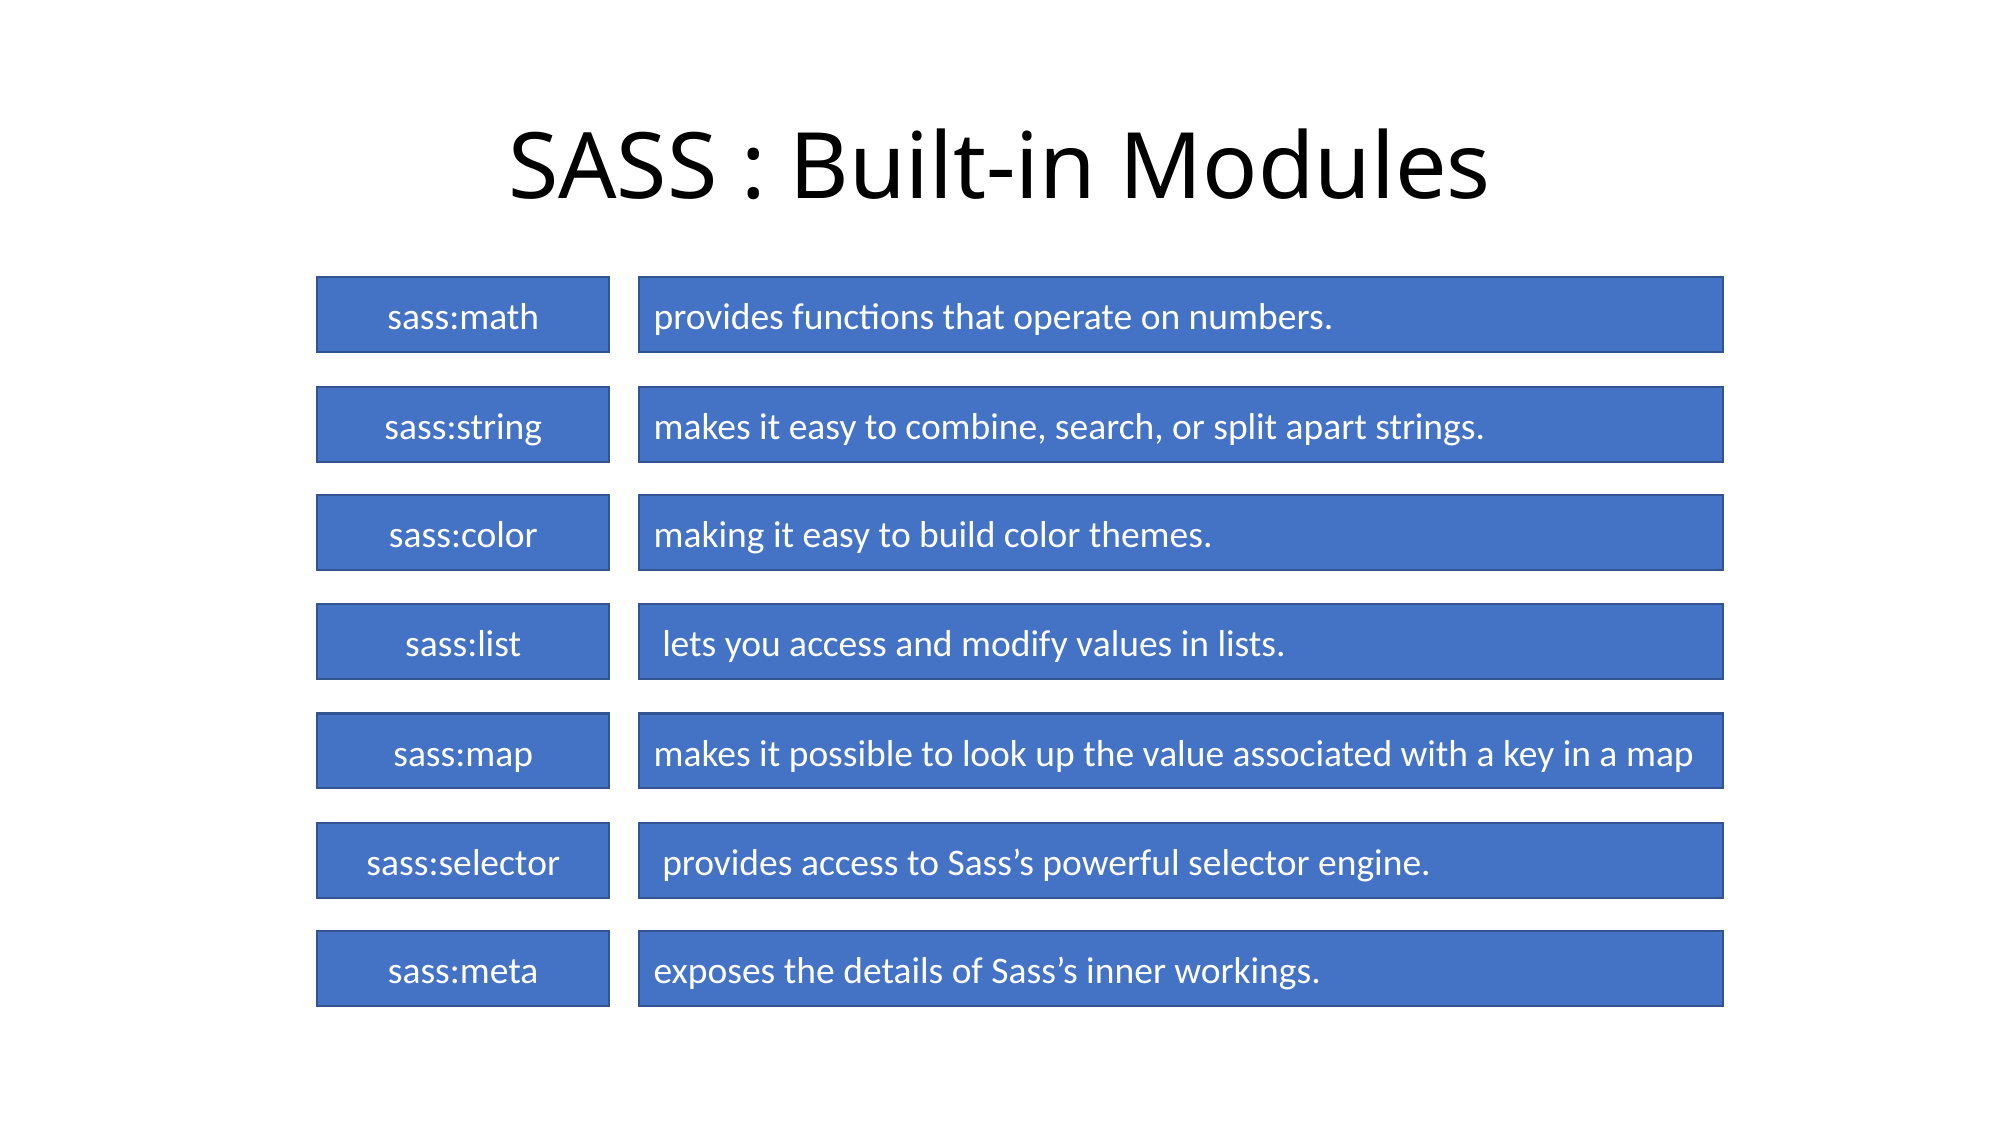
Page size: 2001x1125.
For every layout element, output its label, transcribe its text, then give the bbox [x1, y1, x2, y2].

text_box makes it possible to look up the value associated with a key in a map [638, 712, 1724, 789]
text_box provides access to Sass’s powerful selector engine. [638, 822, 1724, 899]
title SASS : Built-in Modules [137, 59, 1863, 278]
text_box sass:list [316, 603, 610, 680]
text_box sass:color [316, 494, 610, 571]
text_box making it easy to build color themes. [638, 494, 1724, 571]
text_box sass:selector [316, 822, 610, 899]
text_box lets you access and modify values in lists. [638, 603, 1724, 680]
text_box makes it easy to combine, search, or split apart strings. [638, 386, 1724, 463]
text_box sass:string [316, 386, 610, 463]
text_box sass:meta [316, 930, 610, 1007]
text_box sass:math [316, 276, 610, 353]
text_box provides functions that operate on numbers. [638, 276, 1724, 353]
text_box exposes the details of Sass’s inner workings. [638, 930, 1724, 1007]
text_box sass:map [316, 712, 610, 789]
